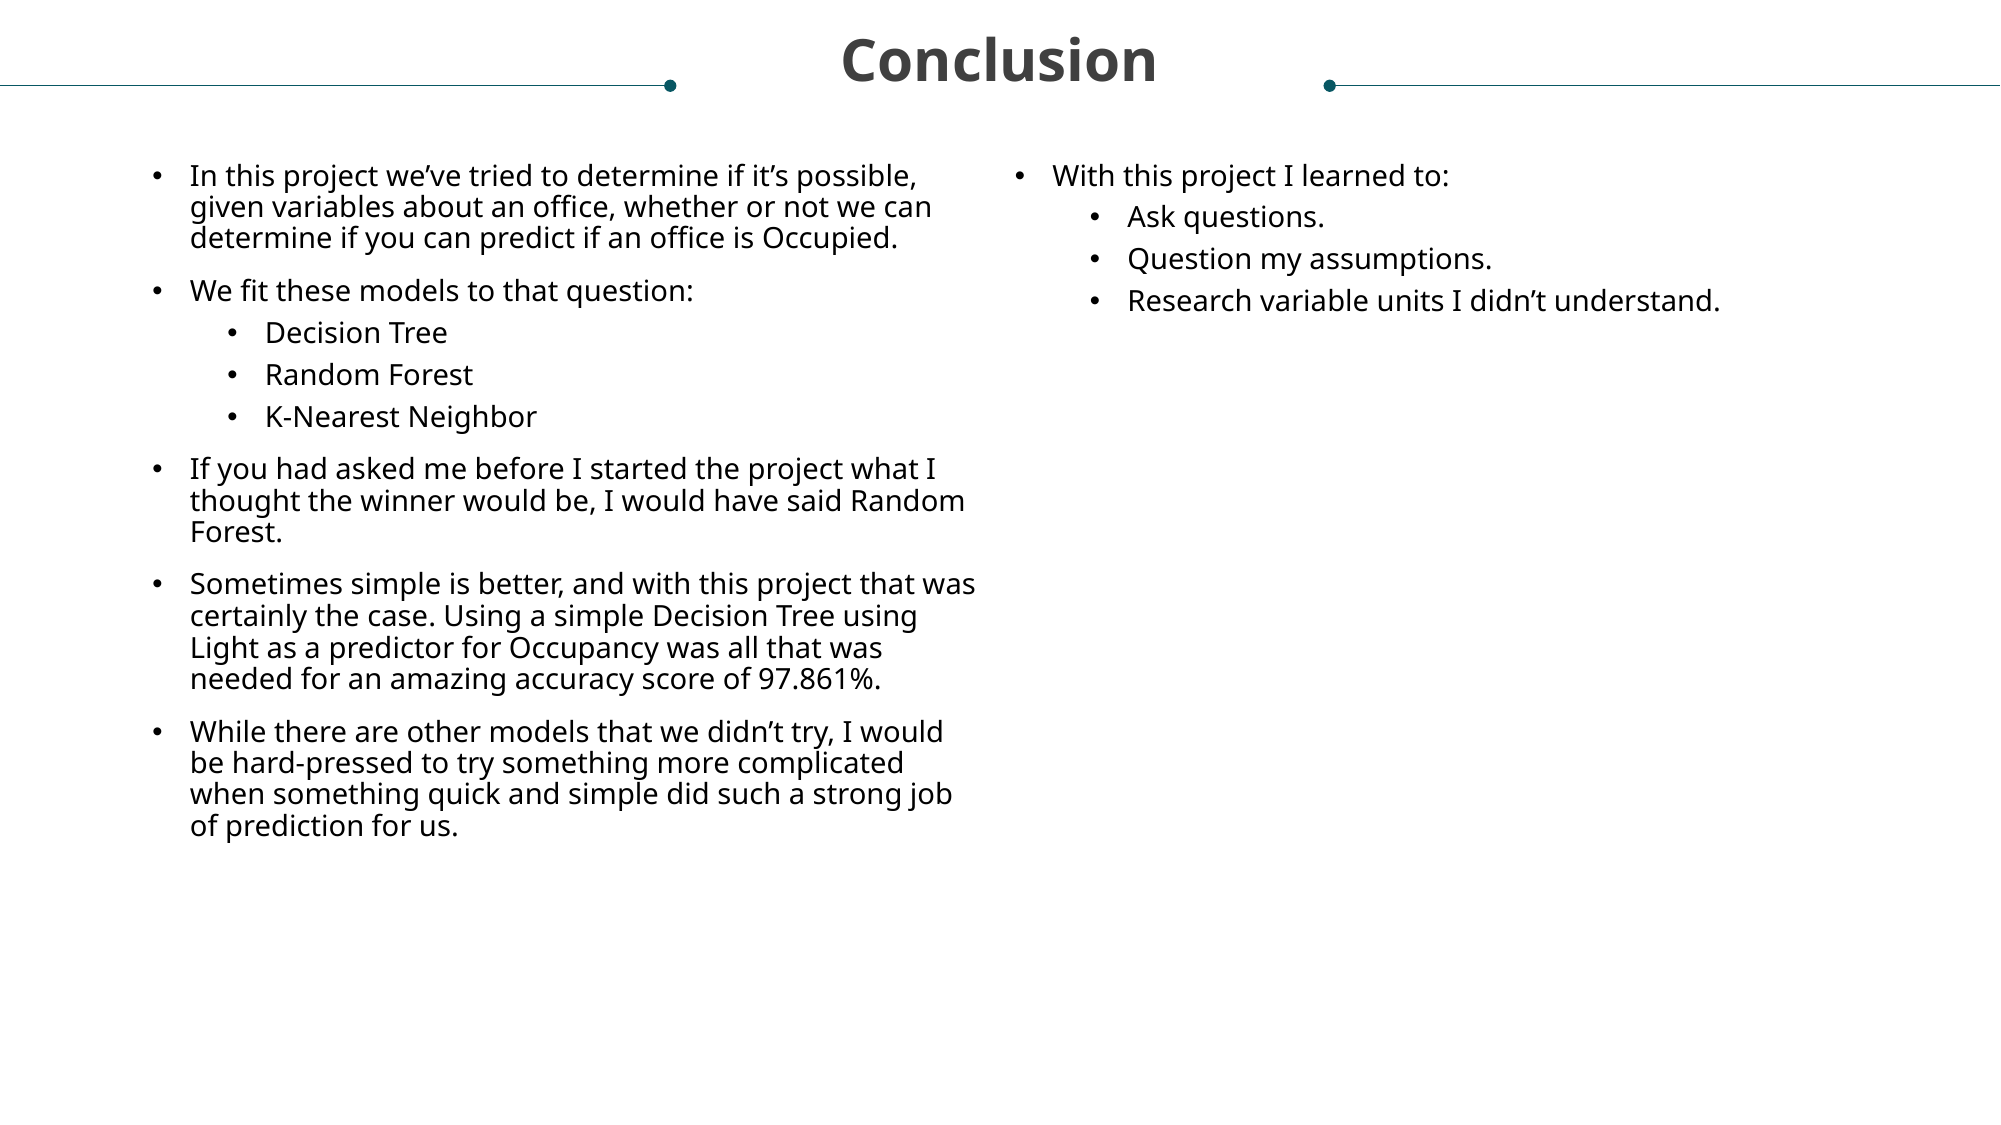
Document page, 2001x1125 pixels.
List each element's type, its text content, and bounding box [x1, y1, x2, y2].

list In this project we’ve tried to determine if it’s possible, given variables about an office, whether or not we can determine if you can predict if an office is Occupied. We fit these models to that question: Decision Tree Random Forest K-Nearest Neighbor If you had asked me before I started the project what I thought the winner would be, I would have said Random Forest. Sometimes simple is better, and with this project that was certainly the case. Using a simple Decision Tree using Light as a predictor for Occupancy was all that was needed for an amazing accuracy score of 97.861%. While there are other models that we didn’t try, I would be hard-pressed to try something more complicated when something quick and simple did such a strong job of prediction for us. [137, 153, 999, 972]
text_box Conclusion [37, 31, 1963, 95]
text_box With this project I learned to: Ask questions. Question my assumptions. Research variable units I didn’t understand. [999, 153, 1863, 972]
